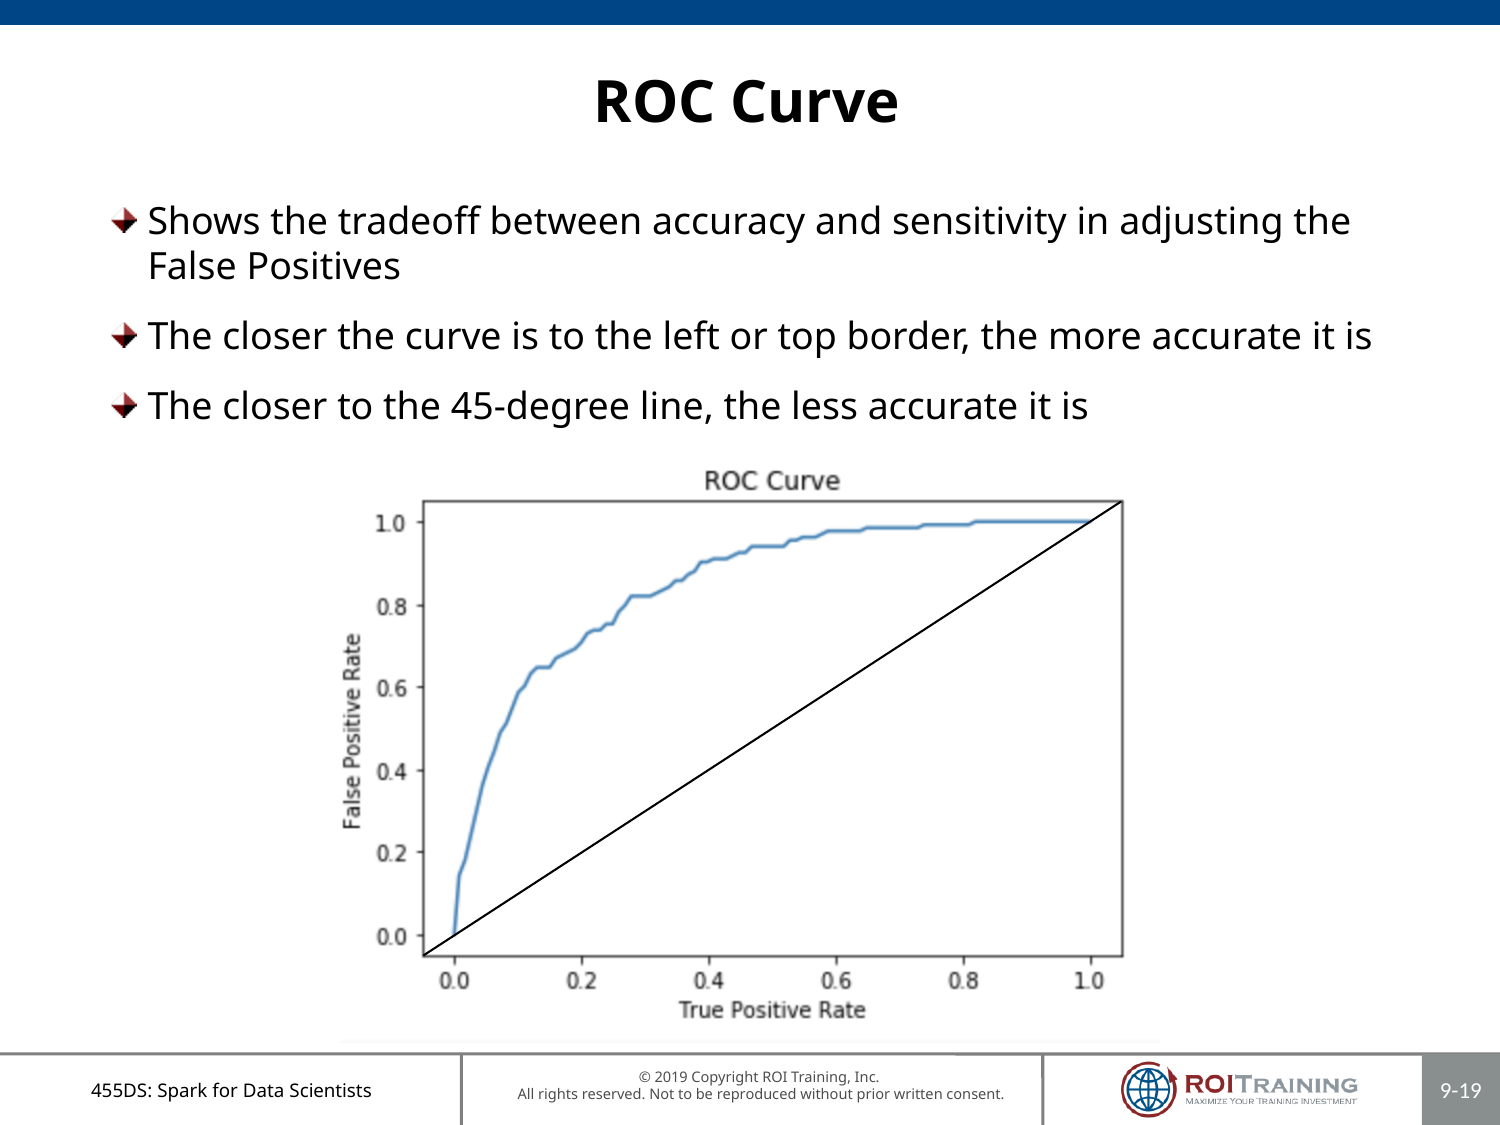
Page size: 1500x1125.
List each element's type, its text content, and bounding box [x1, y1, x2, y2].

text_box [340, 446, 1160, 1043]
picture [110, 391, 137, 418]
list Shows the tradeoff between accuracy and sensitivity in adjusting the False Positives The closer the curve is to the left or top border, the more accurate it is The closer to the 45-degree line, the less accurate it is [95, 189, 1411, 1022]
picture [1113, 1060, 1362, 1118]
picture [110, 206, 137, 233]
title ROC Curve [172, 47, 1322, 151]
picture [110, 321, 137, 348]
